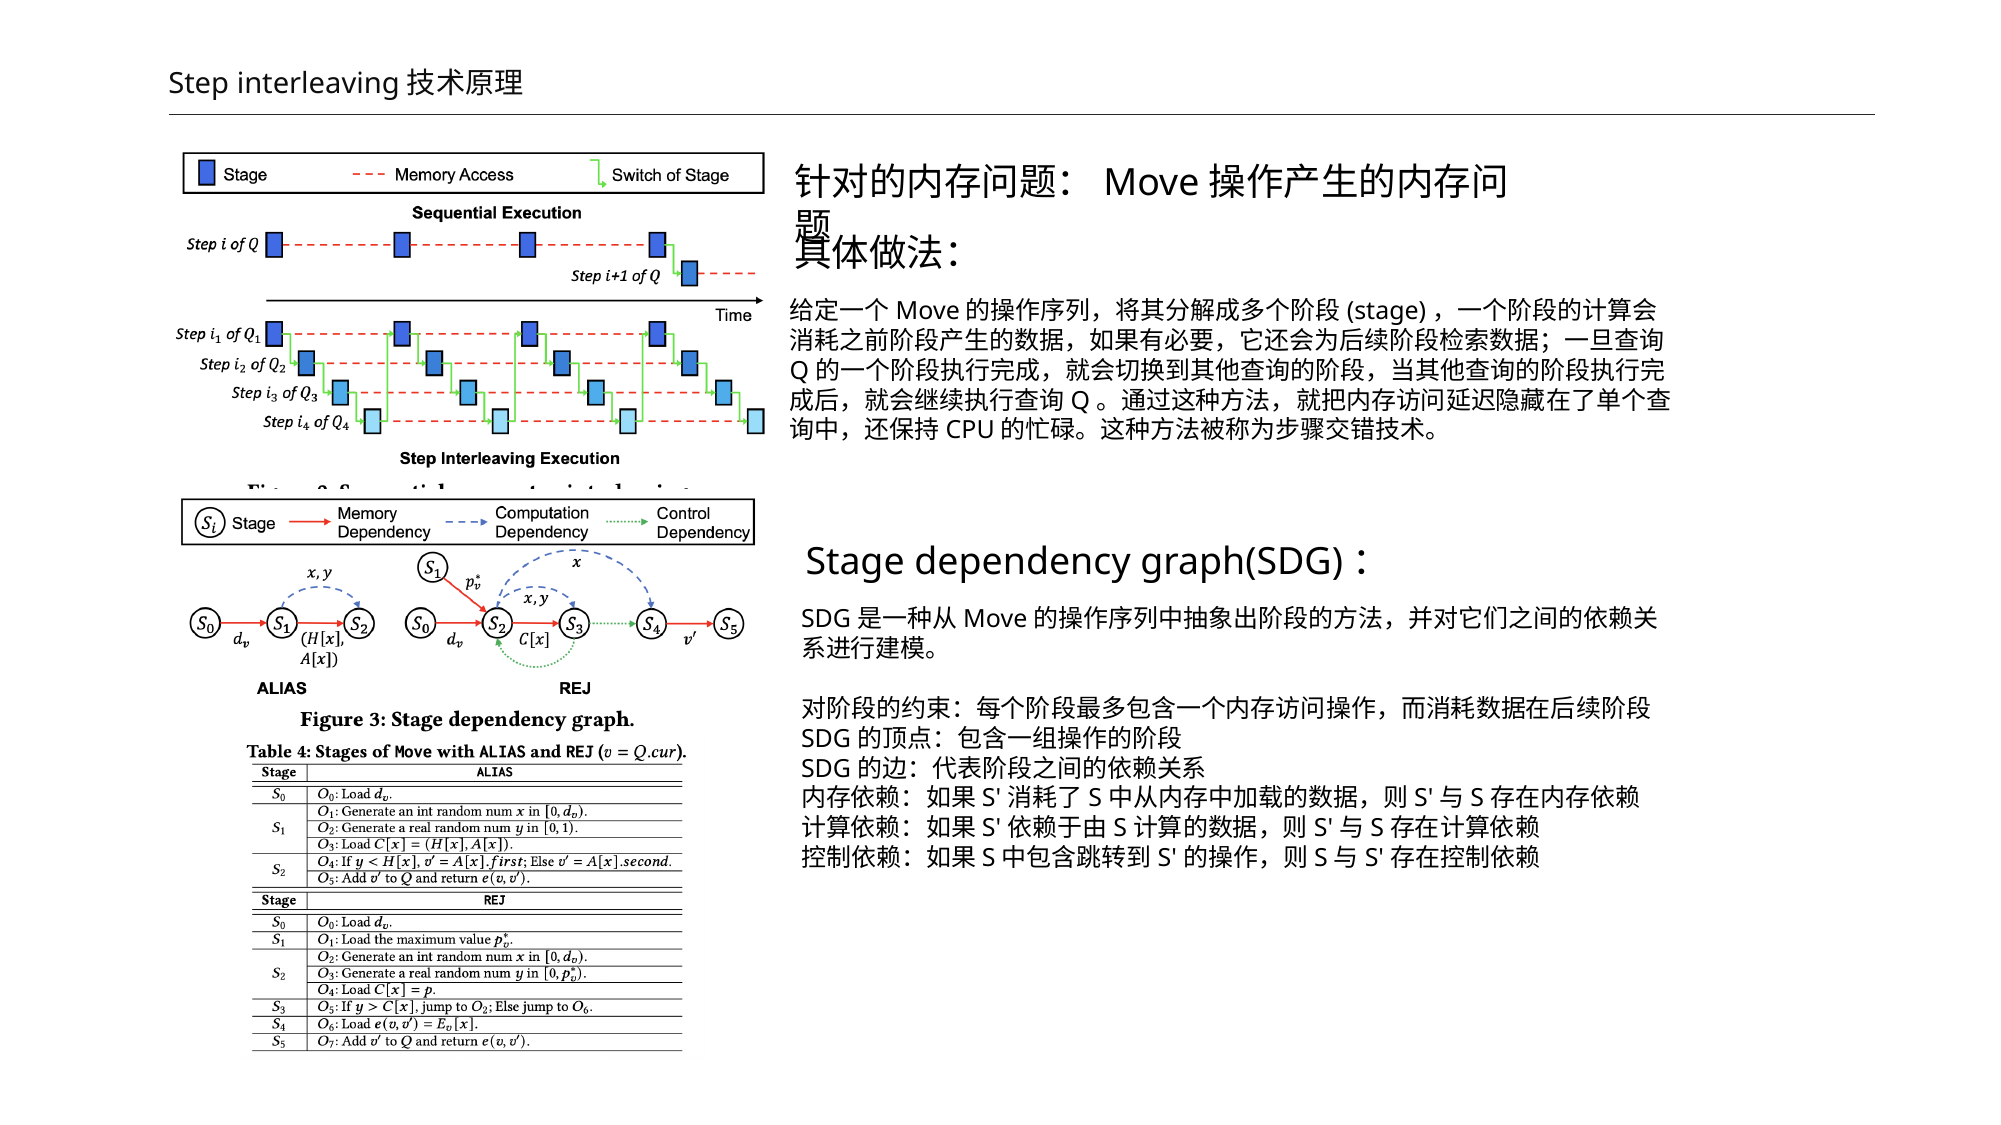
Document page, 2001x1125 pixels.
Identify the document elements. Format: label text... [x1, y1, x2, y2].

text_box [774, 221, 1696, 454]
text_box Step interleaving技术原理 [153, 57, 641, 107]
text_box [786, 529, 1696, 883]
picture [168, 143, 771, 1061]
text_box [771, 150, 1623, 263]
